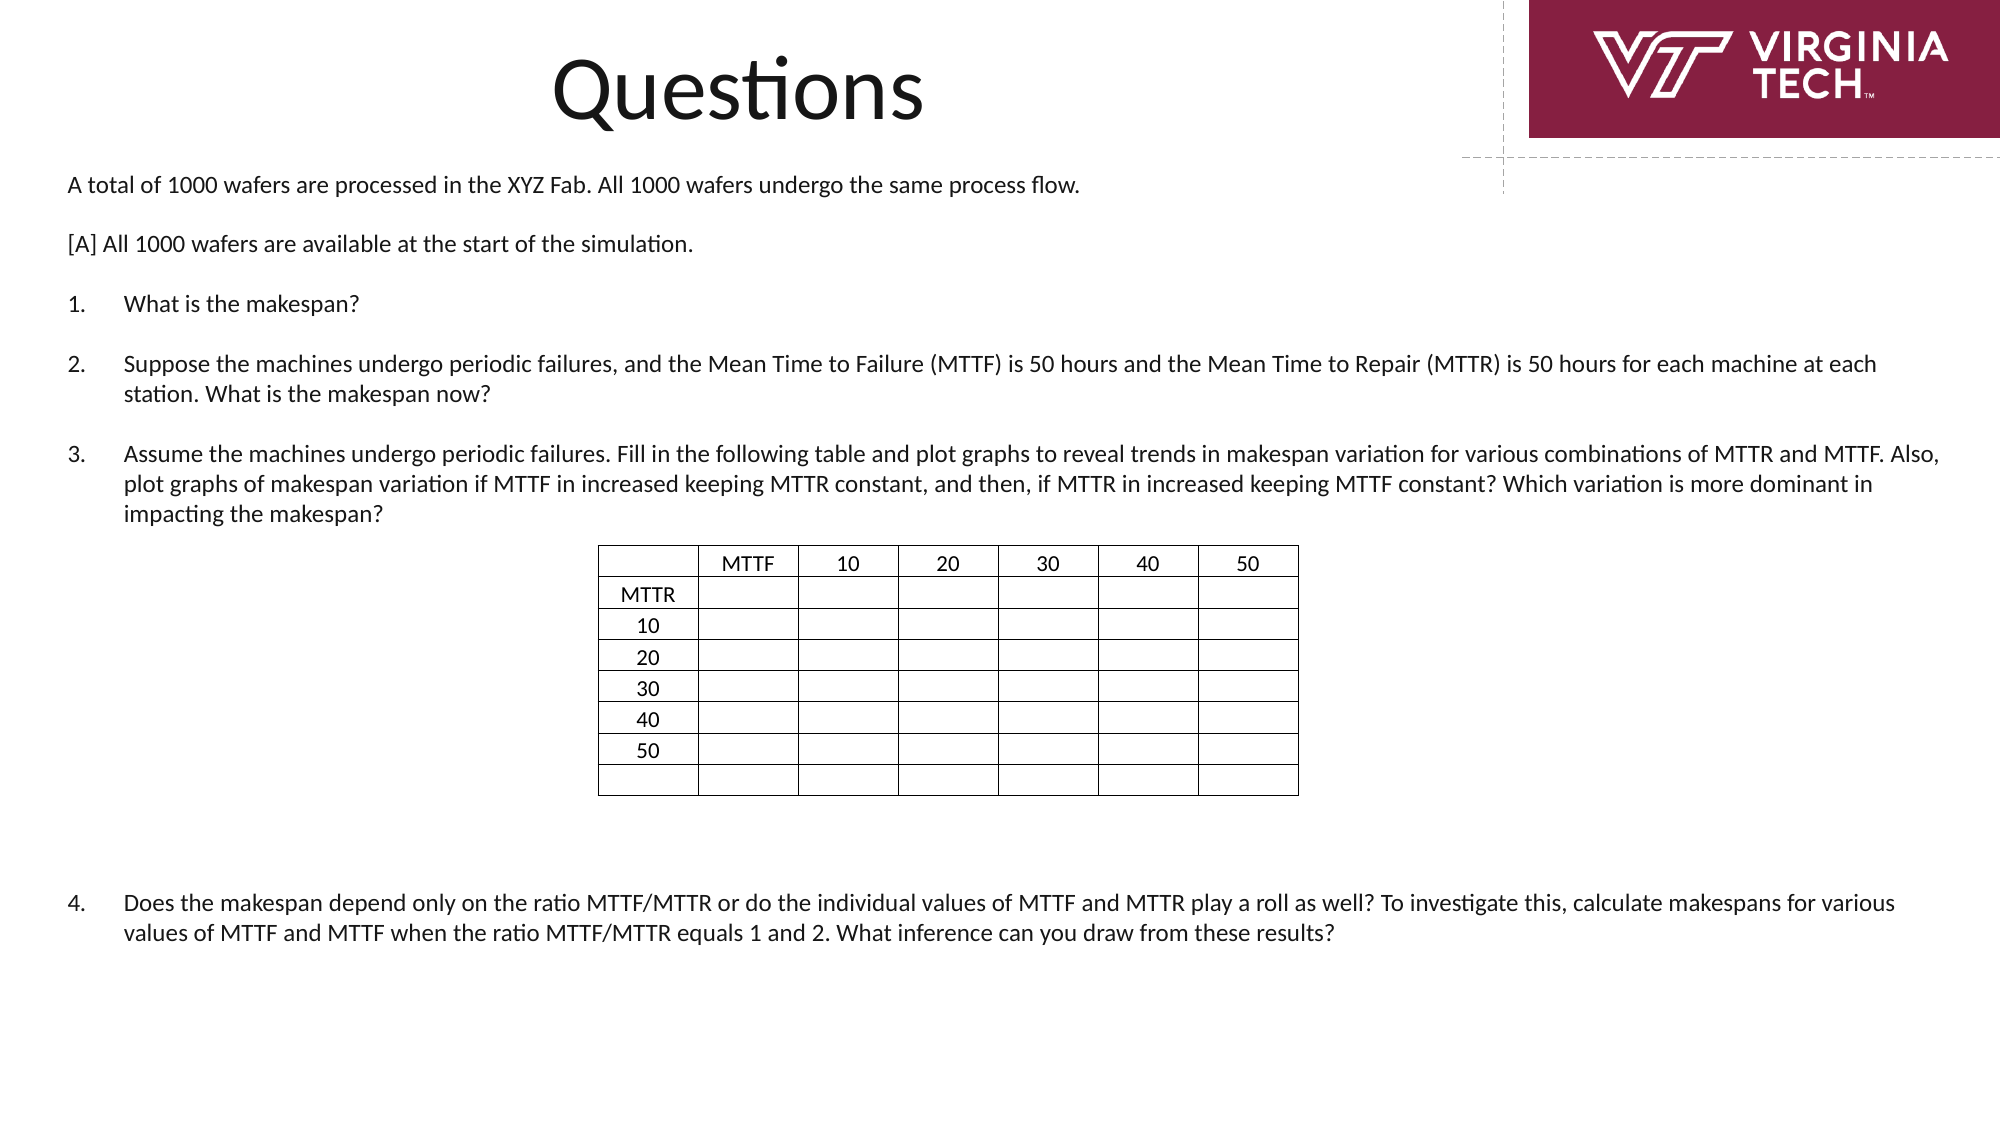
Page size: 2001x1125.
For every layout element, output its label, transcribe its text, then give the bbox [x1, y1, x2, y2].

table_cell [799, 671, 898, 701]
table_header 50 [1199, 546, 1298, 576]
table_cell [1199, 765, 1298, 795]
table_cell [799, 702, 898, 733]
table_header 40 [1099, 546, 1198, 576]
table_cell [699, 671, 798, 701]
table_cell [1099, 671, 1198, 701]
table_cell [799, 609, 898, 639]
table_cell [1099, 609, 1198, 639]
table_cell [699, 609, 798, 639]
table_cell 50 [599, 734, 698, 764]
picture [1560, 0, 1981, 131]
text_box Questions [115, 20, 1361, 146]
table_cell [799, 577, 898, 608]
table_cell [899, 577, 998, 608]
table_cell [899, 702, 998, 733]
table_cell [899, 609, 998, 639]
text_box [1529, 0, 2000, 137]
table_cell [899, 640, 998, 670]
table_cell [899, 671, 998, 701]
table_cell [699, 702, 798, 733]
table_cell 20 [599, 640, 698, 670]
table_header 30 [999, 546, 1098, 576]
table_cell [899, 734, 998, 764]
table_cell 10 [599, 609, 698, 639]
table_header 10 [799, 546, 898, 576]
table_header 20 [899, 546, 998, 576]
table_cell [999, 640, 1098, 670]
table_cell [999, 671, 1098, 701]
table_cell [1199, 671, 1298, 701]
table_cell [699, 577, 798, 608]
table_cell [799, 734, 898, 764]
table_cell [1199, 609, 1298, 639]
table_cell [1199, 702, 1298, 733]
table_cell [1099, 702, 1198, 733]
table_cell 30 [599, 671, 698, 701]
table_cell [699, 734, 798, 764]
table_cell [1199, 577, 1298, 608]
table_cell [699, 640, 798, 670]
table_header [599, 546, 698, 576]
table_cell [999, 577, 1098, 608]
table_cell [999, 609, 1098, 639]
table_cell [1099, 765, 1198, 795]
table_cell MTTR [599, 577, 698, 608]
table_cell [899, 765, 998, 795]
table_cell [1199, 640, 1298, 670]
table_cell [1099, 734, 1198, 764]
table_cell [799, 765, 898, 795]
table_cell [999, 765, 1098, 795]
table_header MTTF [699, 546, 798, 576]
table_cell [599, 765, 698, 795]
table_cell [799, 640, 898, 670]
table_cell [999, 734, 1098, 764]
table_cell [699, 765, 798, 795]
table_cell 40 [599, 702, 698, 733]
table_cell [1099, 640, 1198, 670]
table_cell [999, 702, 1098, 733]
text_box A total of 1000 wafers are processed in the XYZ Fab. All 1000 wafers undergo the same process flow. [A] All 1000 wafers are available at the start of the simulation. What is the makespan? Suppose the machines undergo periodic failures, and the Mean Time to Failure (MTTF) is 50 hours and the Mean Time to Repair (MTTR) is 50 hours for each machine at each station. What is the makespan now? Assume the machines undergo periodic failures. Fill in the following table and plot graphs to reveal trends in makespan variation for various combinations of MTTR and MTTF. Also, plot graphs of makespan variation if MTTF in increased keeping MTTR constant, and then, if MTTR in increased keeping MTTF constant? Which variation is more dominant in impacting the makespan? Does the makespan depend only on the ratio MTTF/MTTR or do the individual values of MTTF and MTTR play a roll as well? To investigate this, calculate makespans for various values of MTTF and MTTF when the ratio MTTF/MTTR equals 1 and 2. What inference can you draw from these results? [60, 160, 1967, 1125]
table_cell [1199, 734, 1298, 764]
table_cell [1099, 577, 1198, 608]
